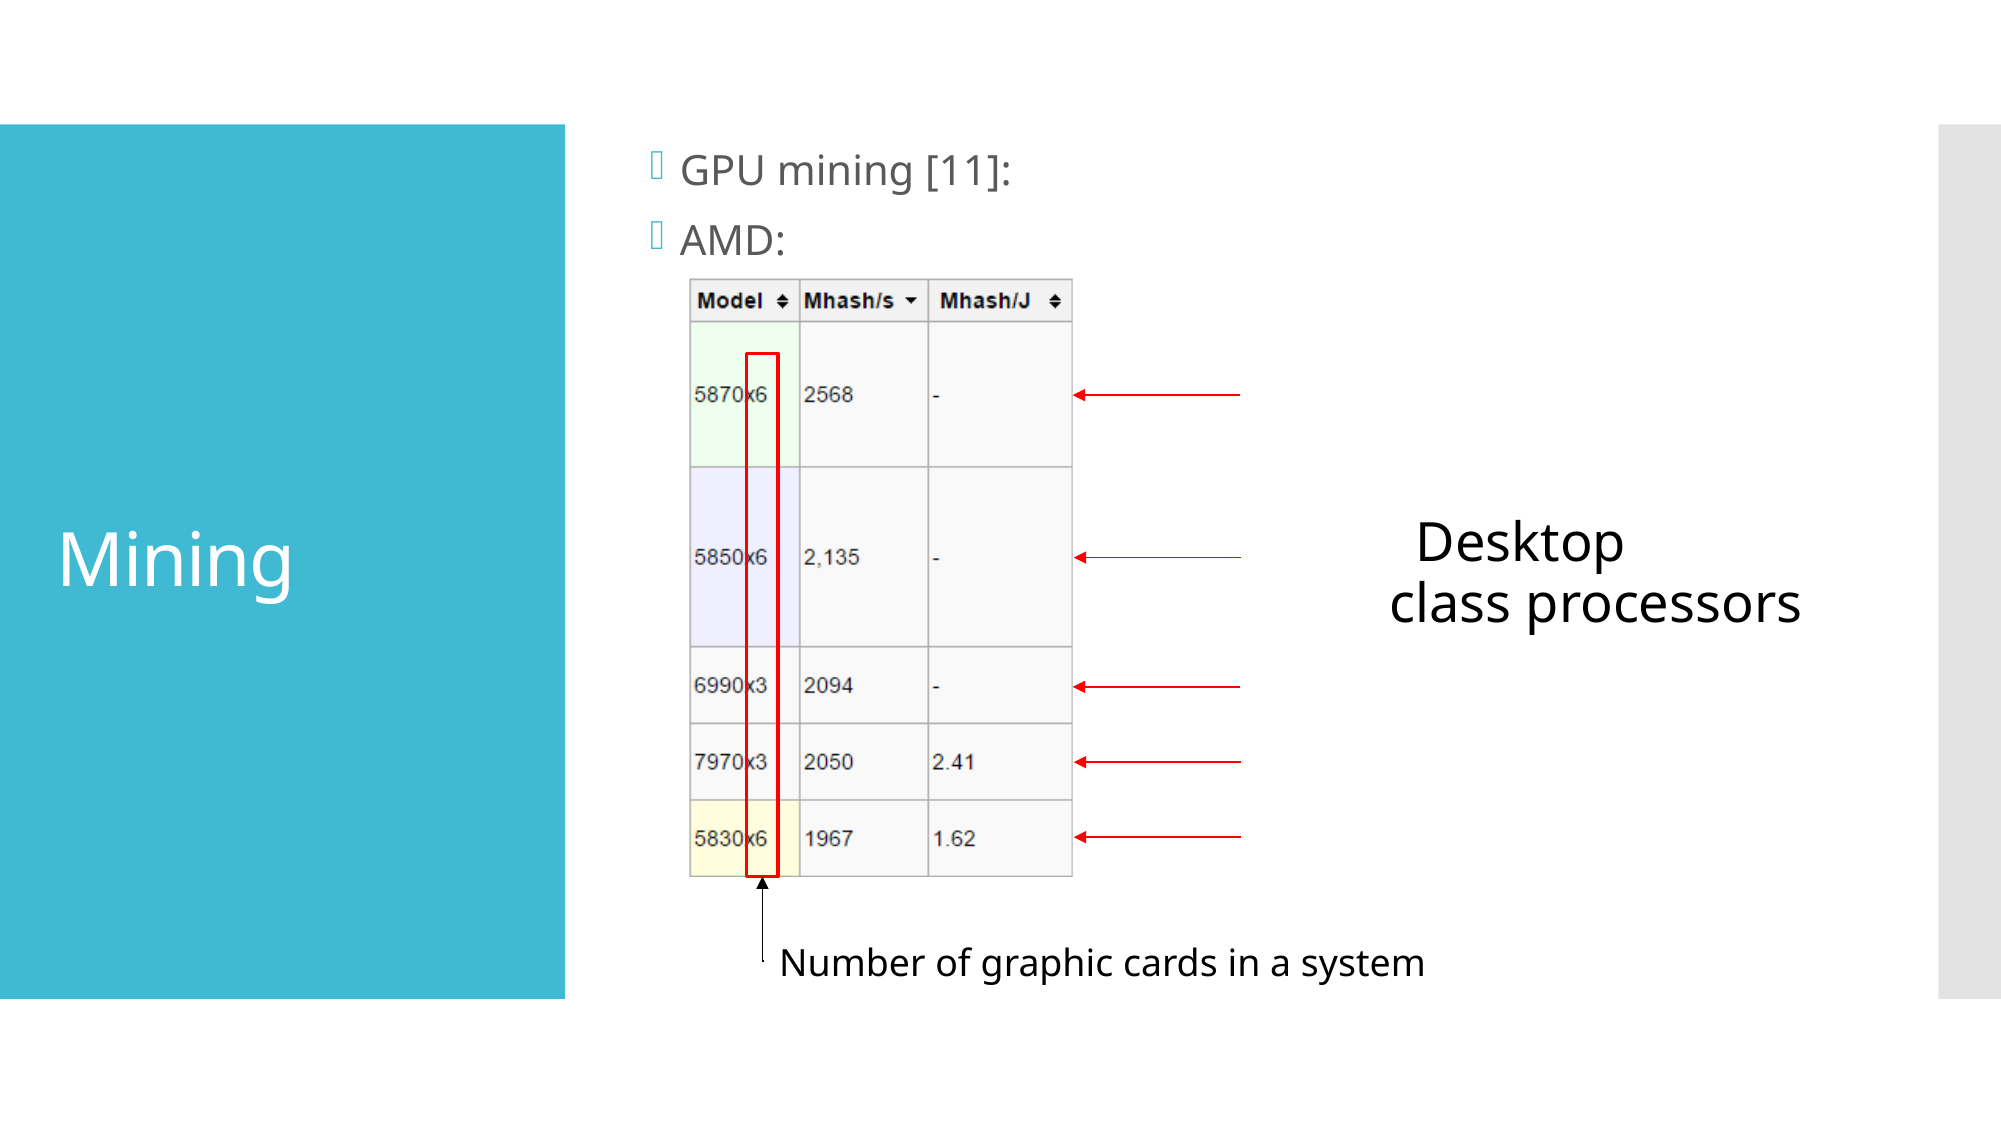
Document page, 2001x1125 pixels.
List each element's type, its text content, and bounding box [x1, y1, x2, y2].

picture [674, 271, 1073, 877]
title Mining [41, 184, 525, 940]
list GPU mining [11]: AMD: [634, 141, 1835, 982]
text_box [762, 876, 805, 962]
text_box class processors [1374, 561, 1818, 641]
text_box Number of graphic cards in a system [764, 931, 1442, 991]
